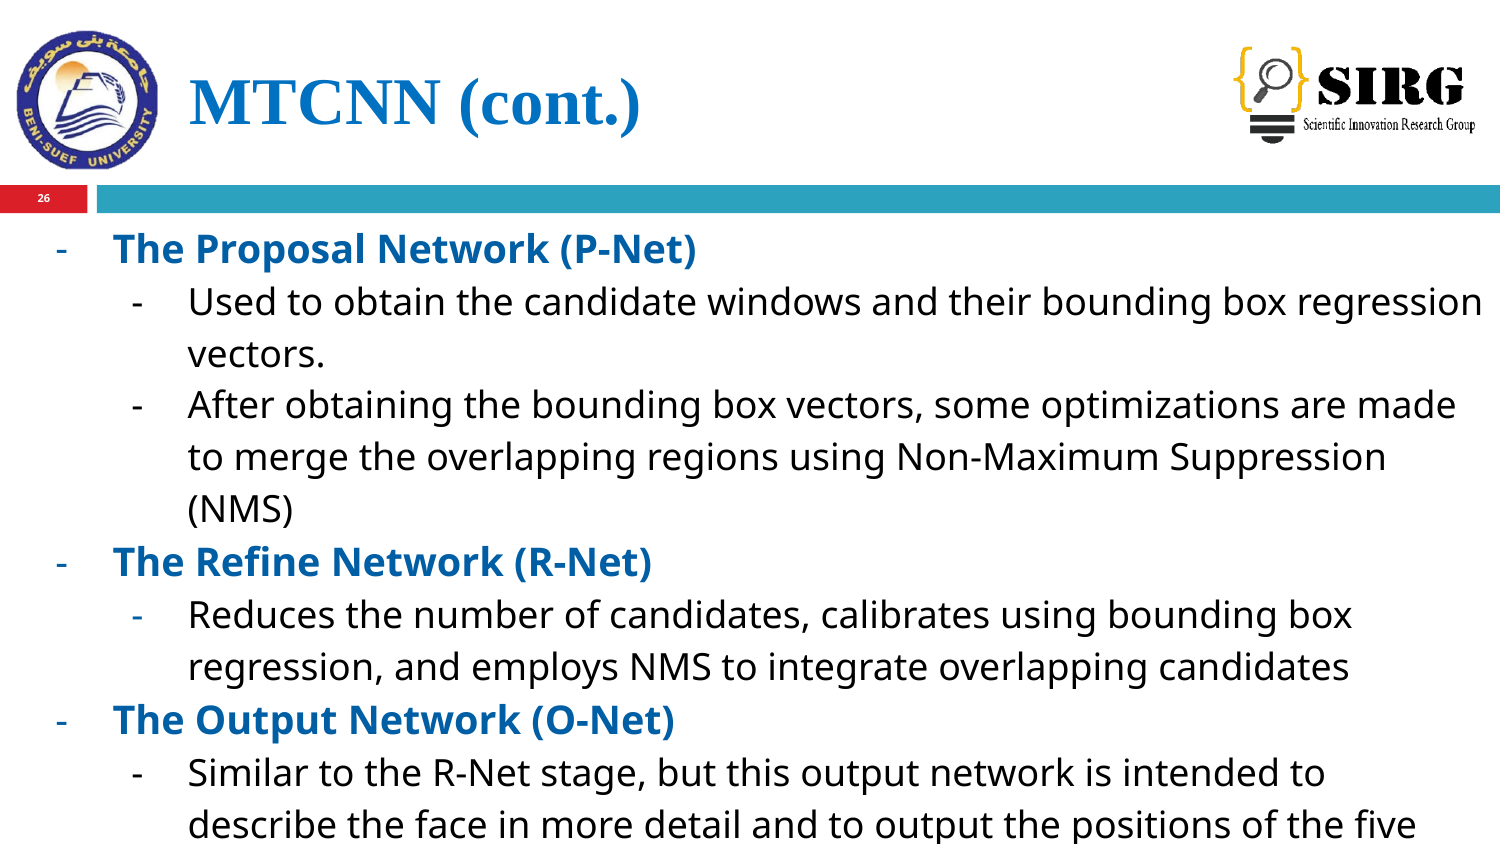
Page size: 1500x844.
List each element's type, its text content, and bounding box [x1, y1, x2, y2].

title MTCNN (cont.) [174, 12, 1197, 146]
picture [1199, 0, 1500, 200]
text_box The Proposal Network (P-Net) Used to obtain the candidate windows and their bounding box regression vectors. After obtaining the bounding box vectors, some optimizations are made to merge the overlapping regions using Non-Maximum Suppression (NMS) The Refine Network (R-Net) Reduces the number of candidates, calibrates using bounding box regression, and employs NMS to integrate overlapping candidates The Output Network (O-Net) Similar to the R-Net stage, but this output network is intended to describe the face in more detail and to output the positions of the five facial features of the eyes, nose and mouth. [22, 201, 1500, 844]
picture [15, 29, 160, 173]
slide_number ‹#› [0, 184, 88, 215]
